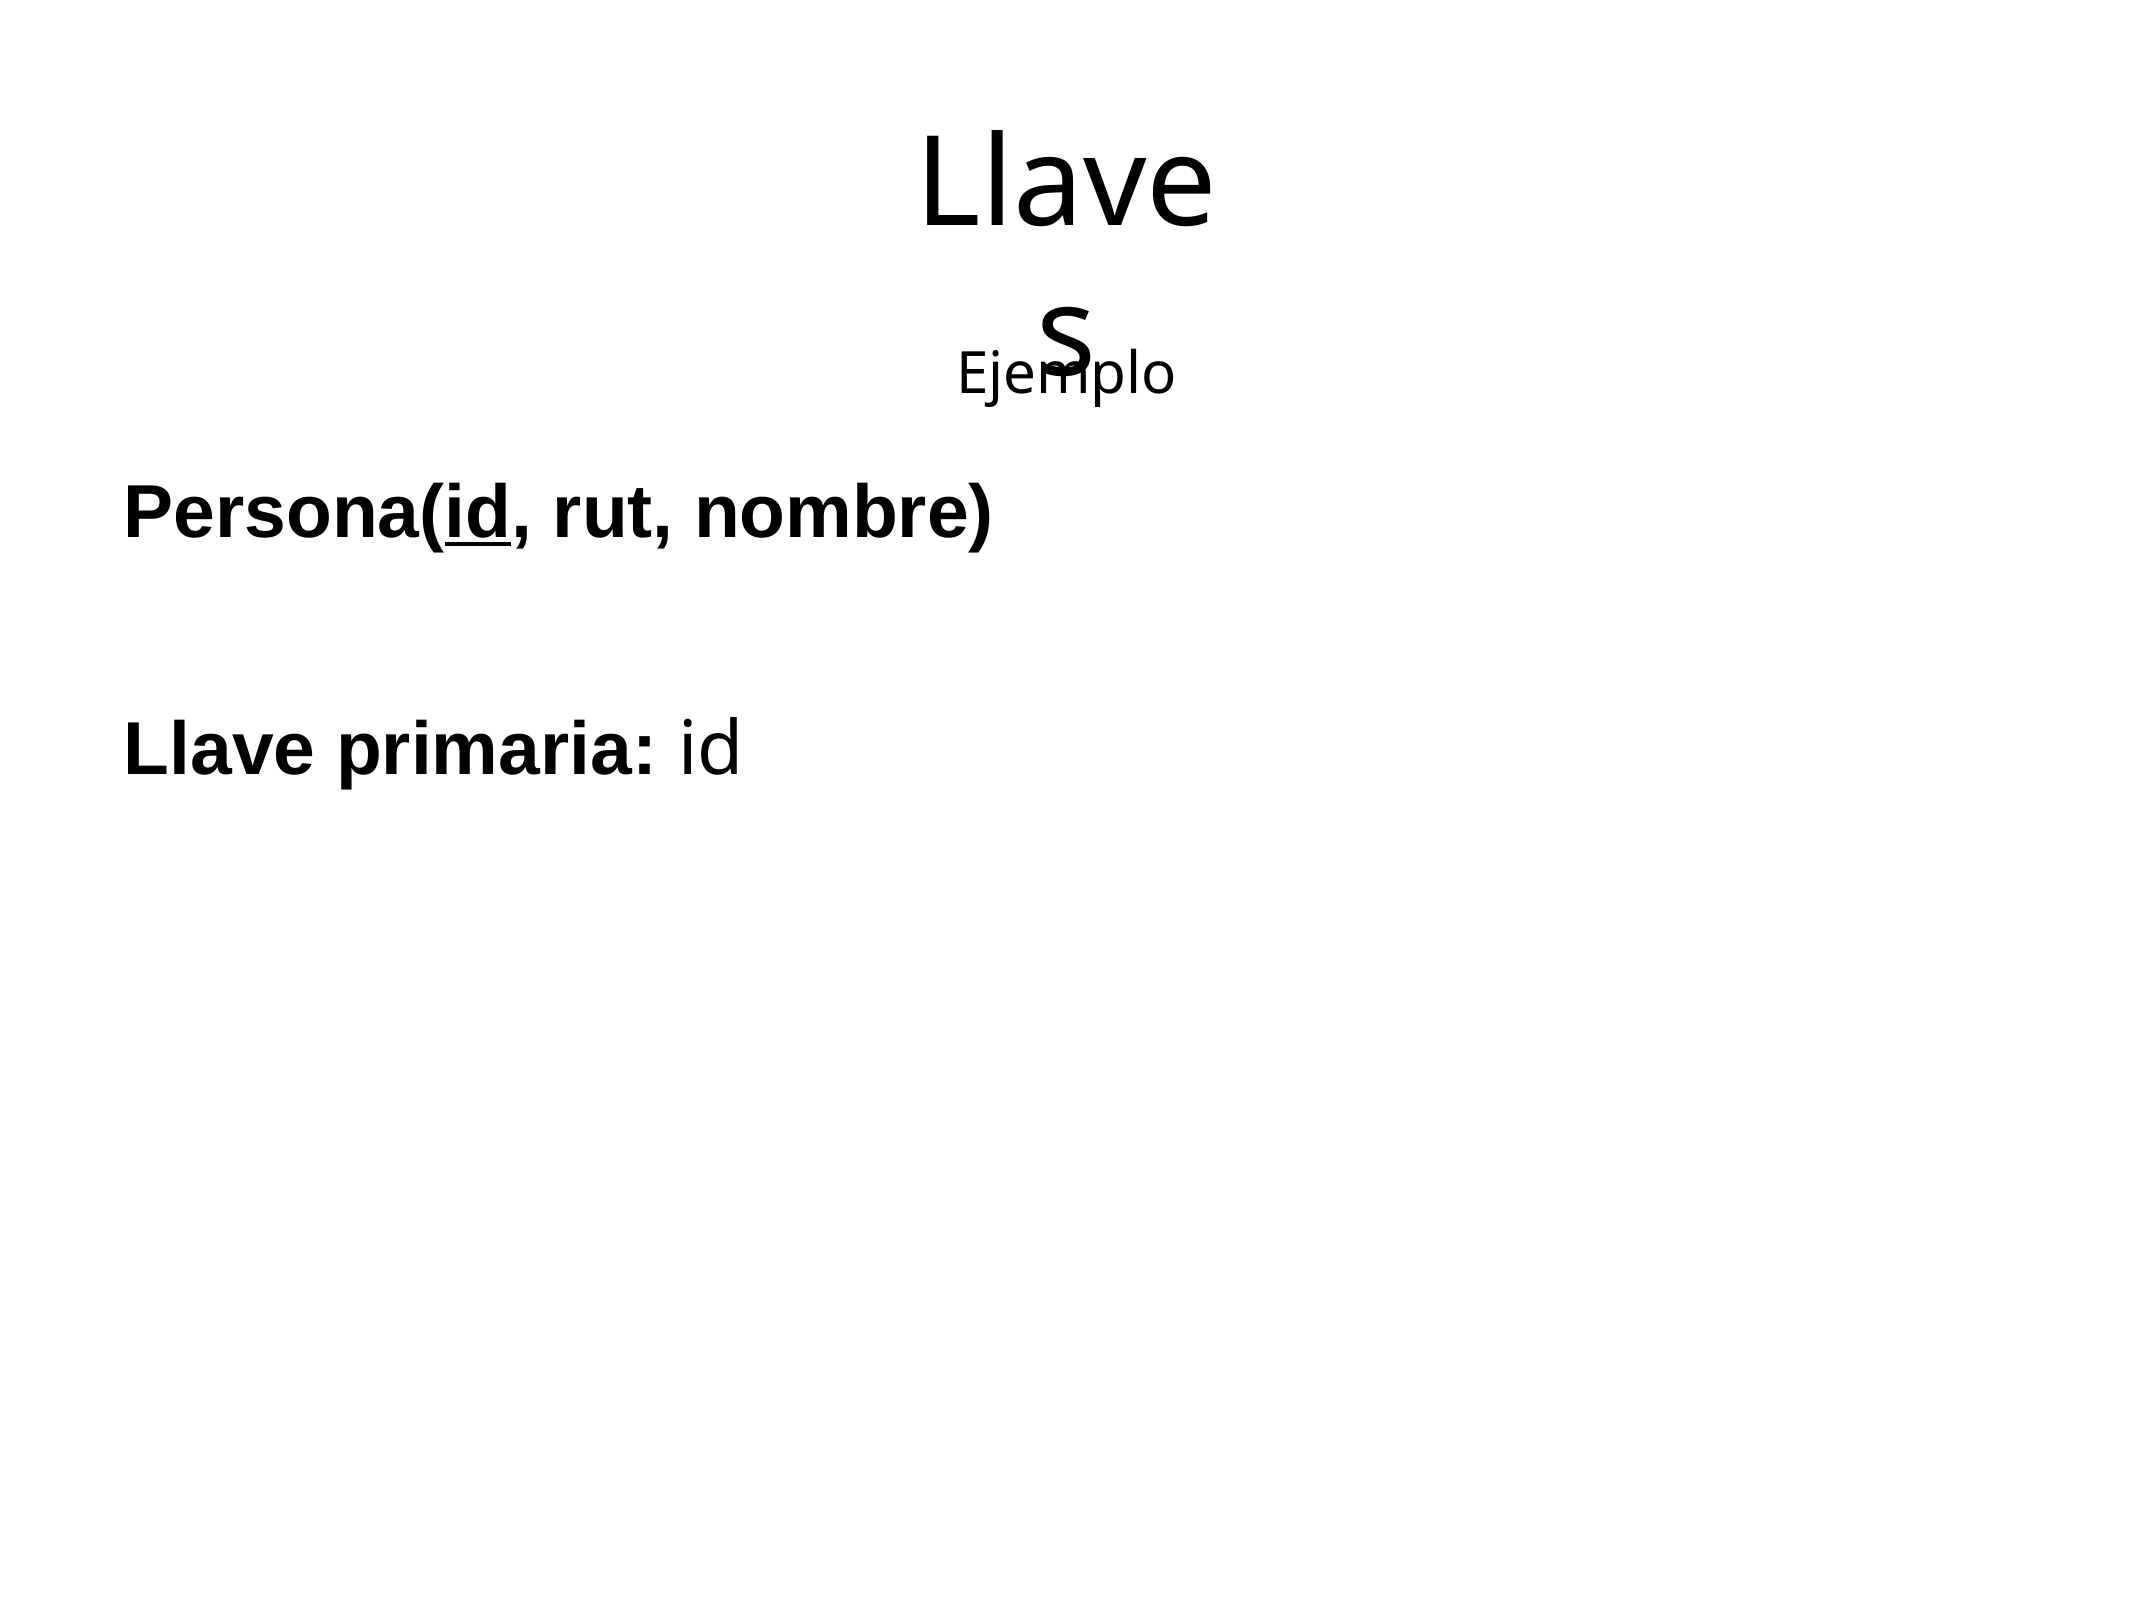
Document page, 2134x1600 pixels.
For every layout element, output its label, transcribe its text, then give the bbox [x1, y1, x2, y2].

text_box Persona(id, rut, nombre) [115, 454, 2065, 561]
text_box Llave primaria: id [115, 690, 778, 798]
text_box Ejemplo [618, 326, 1516, 415]
text_box Llaves [885, 91, 1248, 326]
